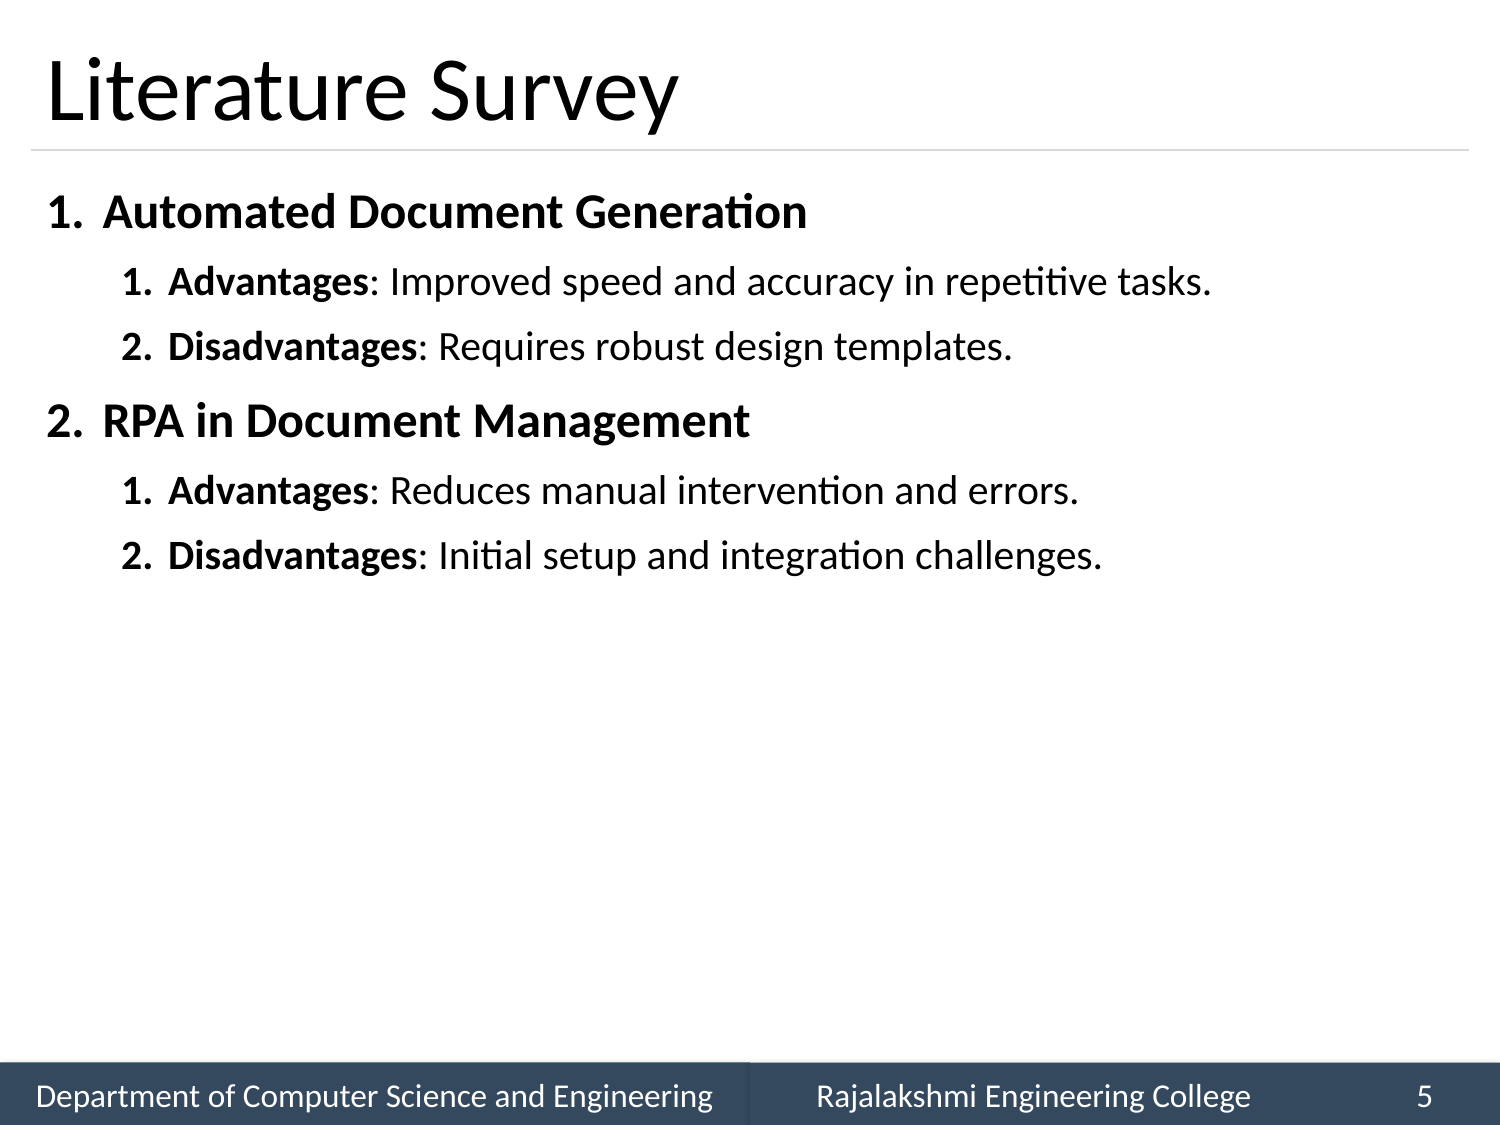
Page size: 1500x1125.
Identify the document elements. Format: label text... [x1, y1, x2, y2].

title Literature Survey [31, 17, 1469, 150]
list Automated Document Generation Advantages: Improved speed and accuracy in repetitive tasks. Disadvantages: Requires robust design templates. RPA in Document Management Advantages: Reduces manual intervention and errors. Disadvantages: Initial setup and integration challenges. [31, 162, 1469, 1038]
